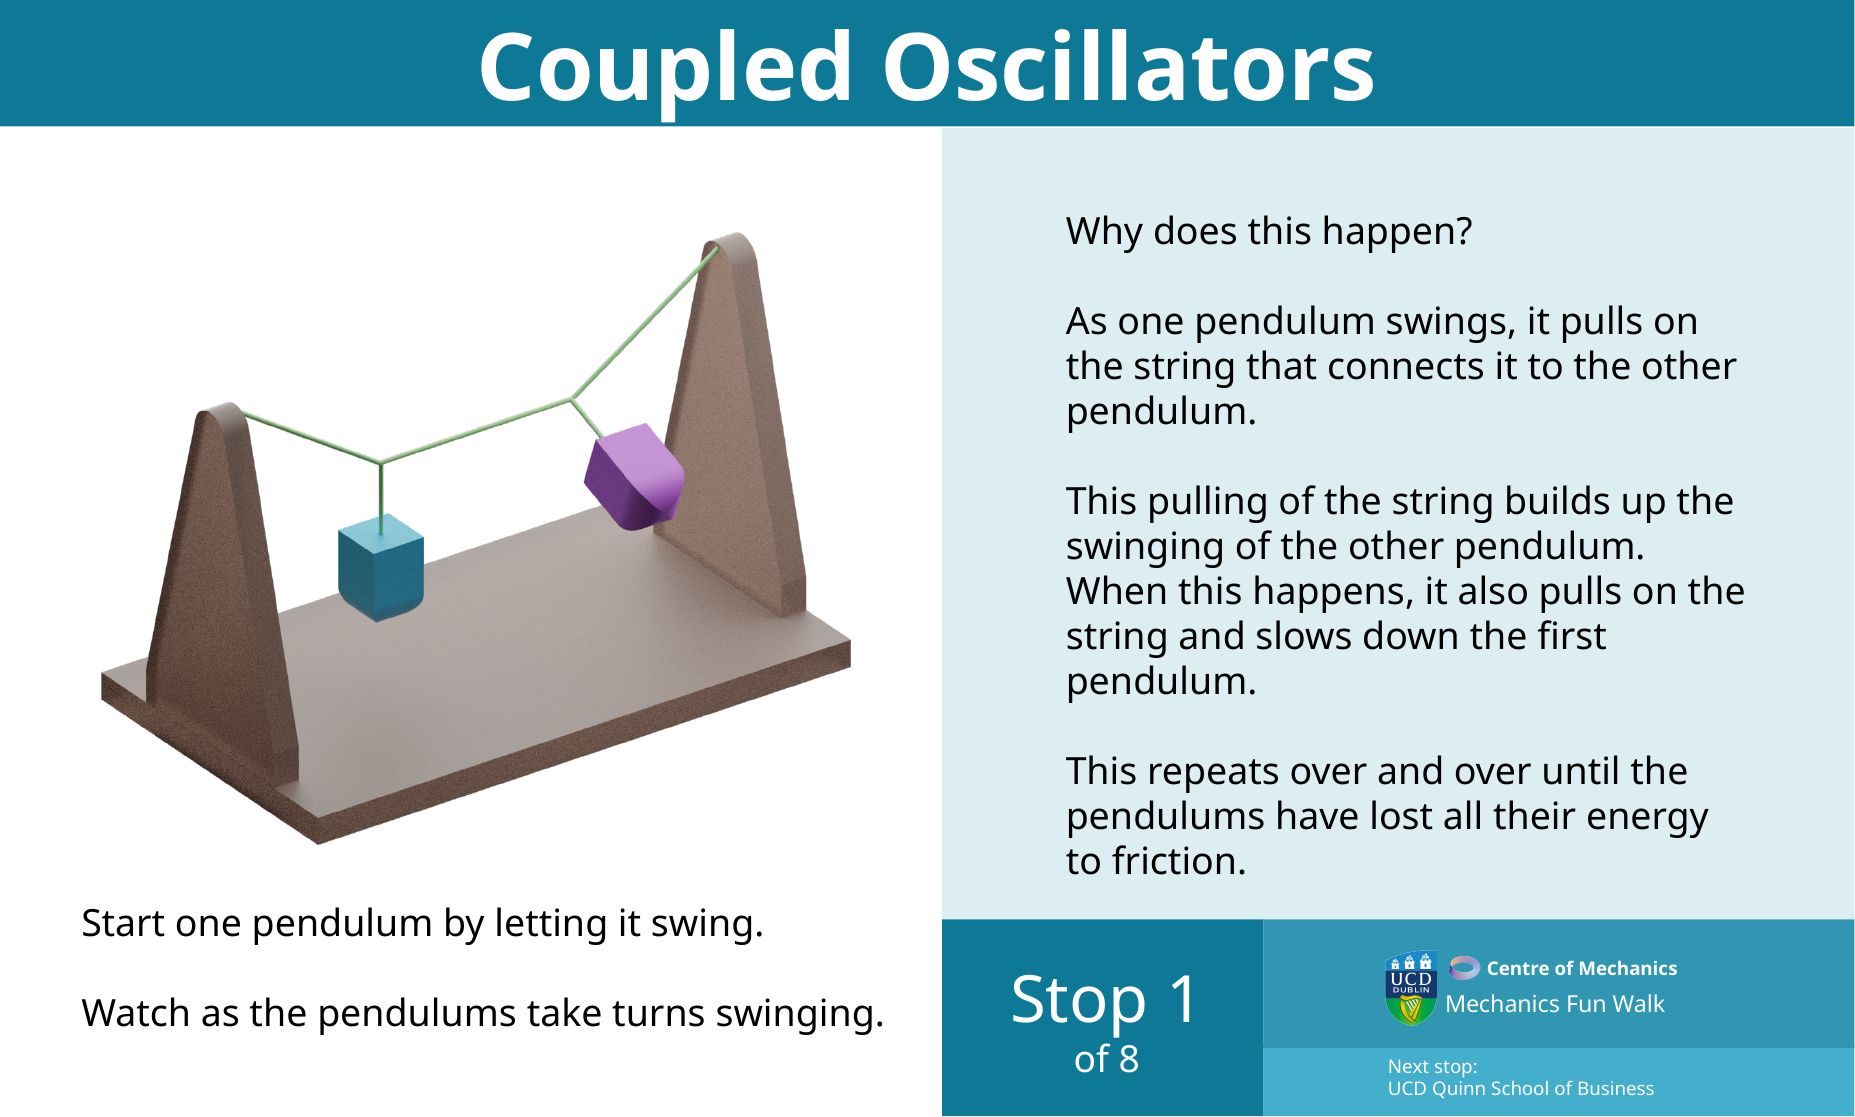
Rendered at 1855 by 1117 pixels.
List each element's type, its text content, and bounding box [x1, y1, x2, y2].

text_box [1264, 918, 1855, 1049]
text_box Coupled Oscillators [0, 0, 1855, 127]
text_box Next stop: UCD Quinn School of Business [1373, 1049, 1855, 1107]
picture [66, 177, 880, 880]
text_box Stop 1 of 8 [950, 949, 1264, 1088]
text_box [1372, 948, 1702, 1027]
text_box [1264, 1049, 1855, 1117]
text_box Start one pendulum by letting it swing. Watch as the pendulums take turns swinging. [66, 892, 918, 1087]
text_box [941, 127, 1855, 918]
text_box [941, 918, 1264, 1117]
text_box Why does this happen? As one pendulum swings, it pulls on the string that connects it to the other pendulum. This pulling of the string builds up the swinging of the other pendulum. When this happens, it also pulls on the string and slows down the first pendulum. This repeats over and over until the pendulums have lost all their energy to friction. [1051, 199, 1771, 890]
